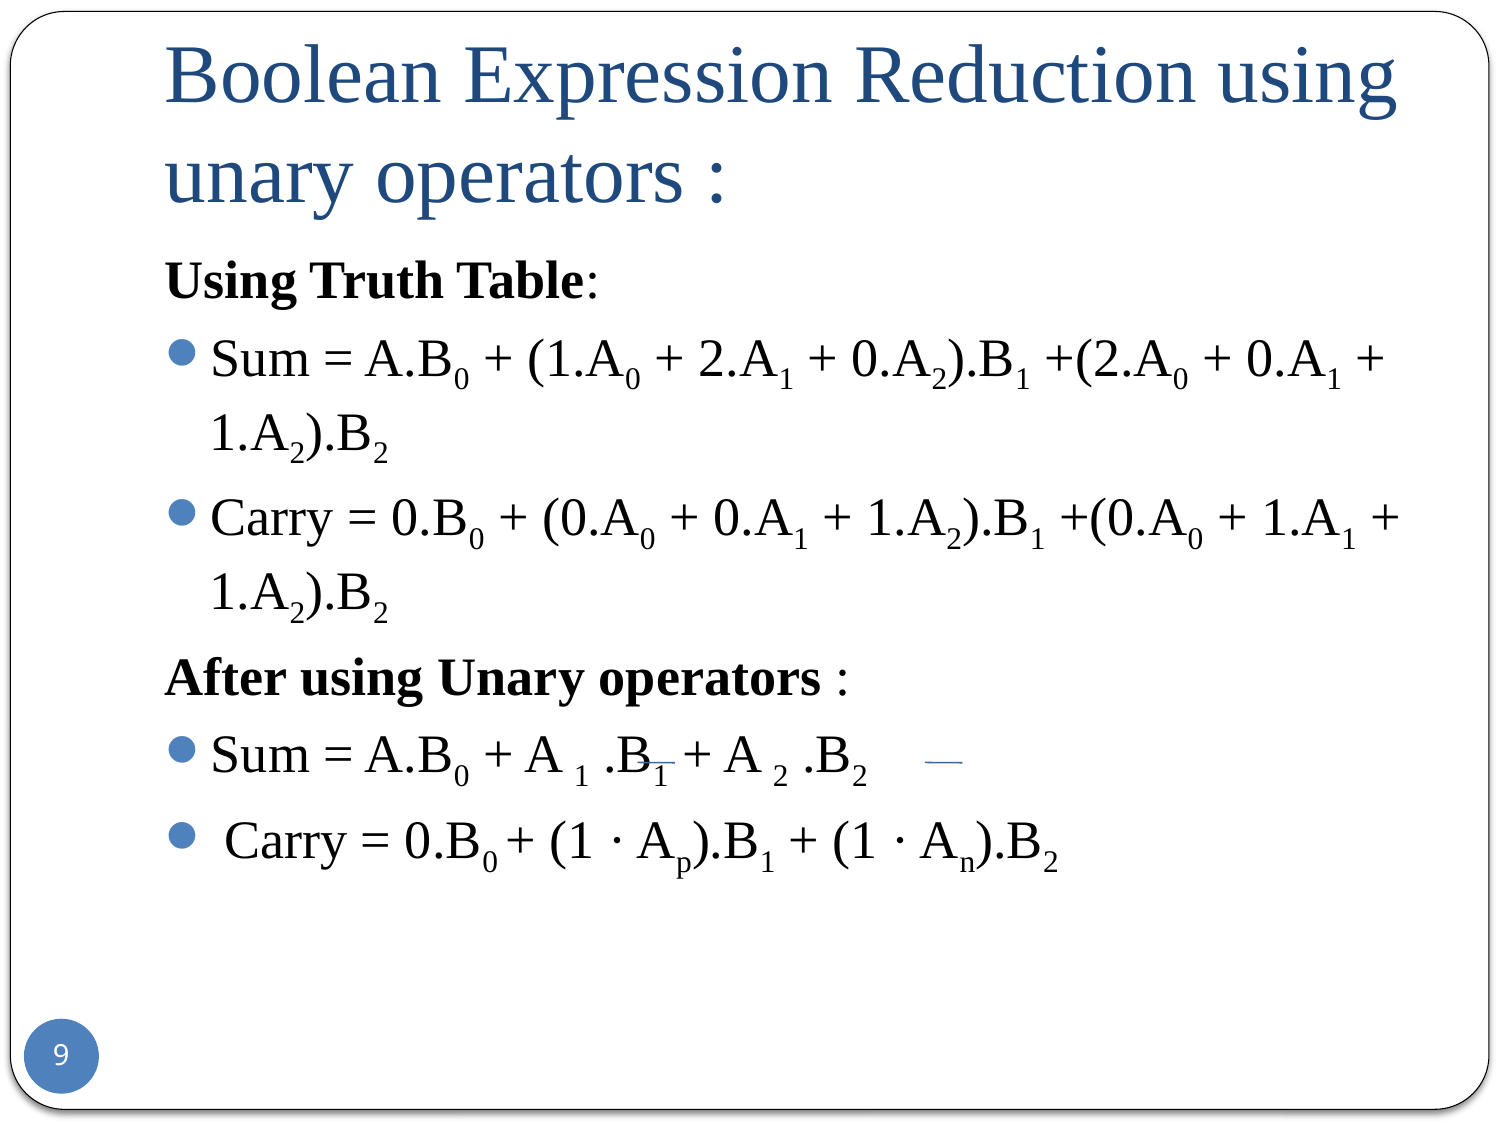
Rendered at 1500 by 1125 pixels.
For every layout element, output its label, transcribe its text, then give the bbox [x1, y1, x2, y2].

title Boolean Expression Reduction using unary operators : [149, 117, 1426, 237]
slide_number 9 [23, 1018, 99, 1094]
list Using Truth Table: Sum = A.B0 + (1.A0 + 2.A1 + 0.A2).B1 +(2.A0 + 0.A1 + 1.A2).B2 Carry = 0.B0 + (0.A0 + 0.A1 + 1.A2).B1 +(0.A0 + 1.A1 + 1.A2).B2 After using Unary operators : Sum = A.B0 + A 1 .B1 + A 2 .B2 Carry = 0.B0 + (1 · Ap).B1 + (1 · An).B2 [149, 237, 1426, 988]
